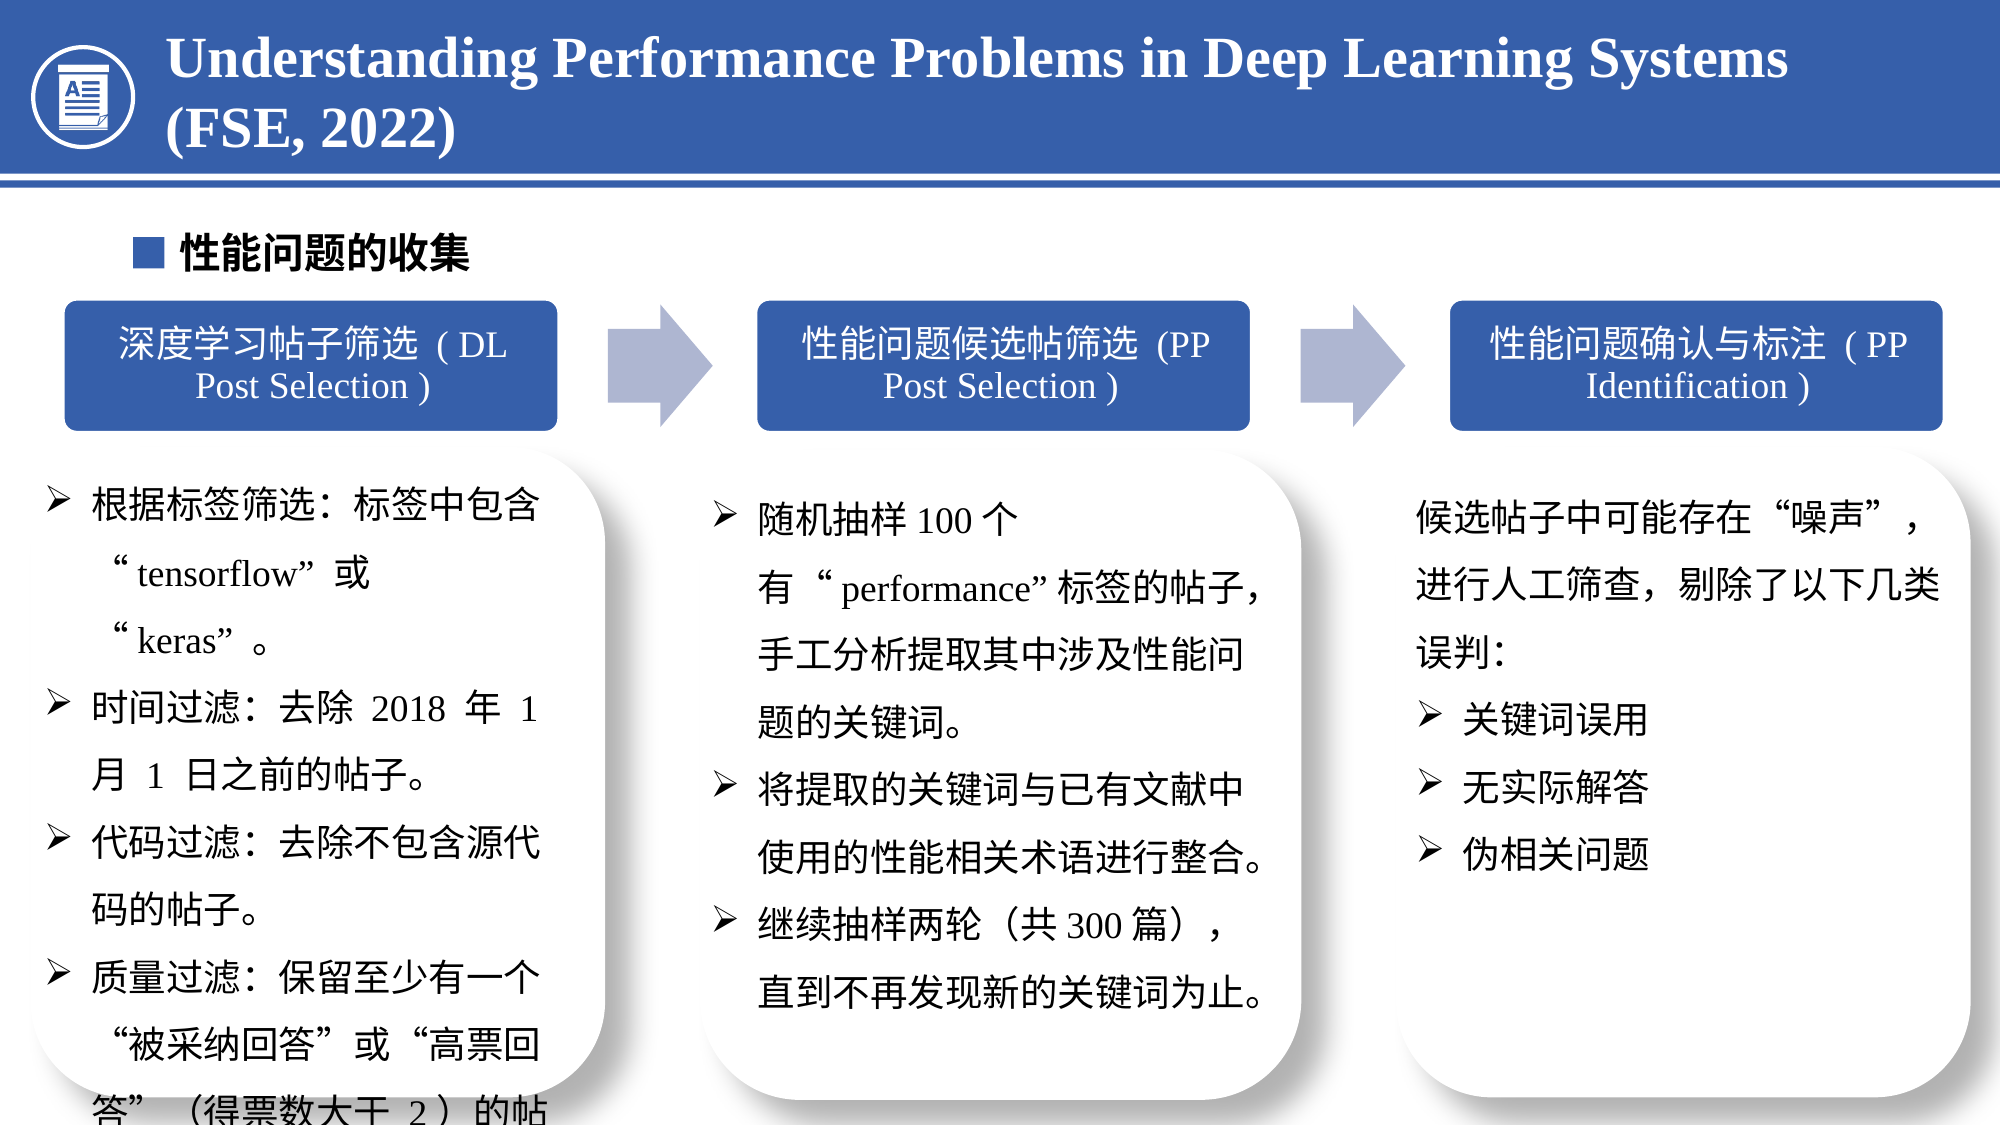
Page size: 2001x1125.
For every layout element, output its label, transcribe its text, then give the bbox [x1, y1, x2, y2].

text_box [132, 236, 164, 252]
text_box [695, 449, 1302, 1100]
text_box 性能问题的收集 [164, 219, 926, 252]
text_box [0, 179, 2000, 189]
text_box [33, 47, 134, 148]
text_box Understanding Performance Problems in Deep Learning Systems (FSE, 2022) [150, 11, 1859, 167]
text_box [1396, 446, 1971, 1098]
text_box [29, 446, 606, 1098]
text_box [0, 0, 2000, 175]
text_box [61, 252, 1946, 479]
